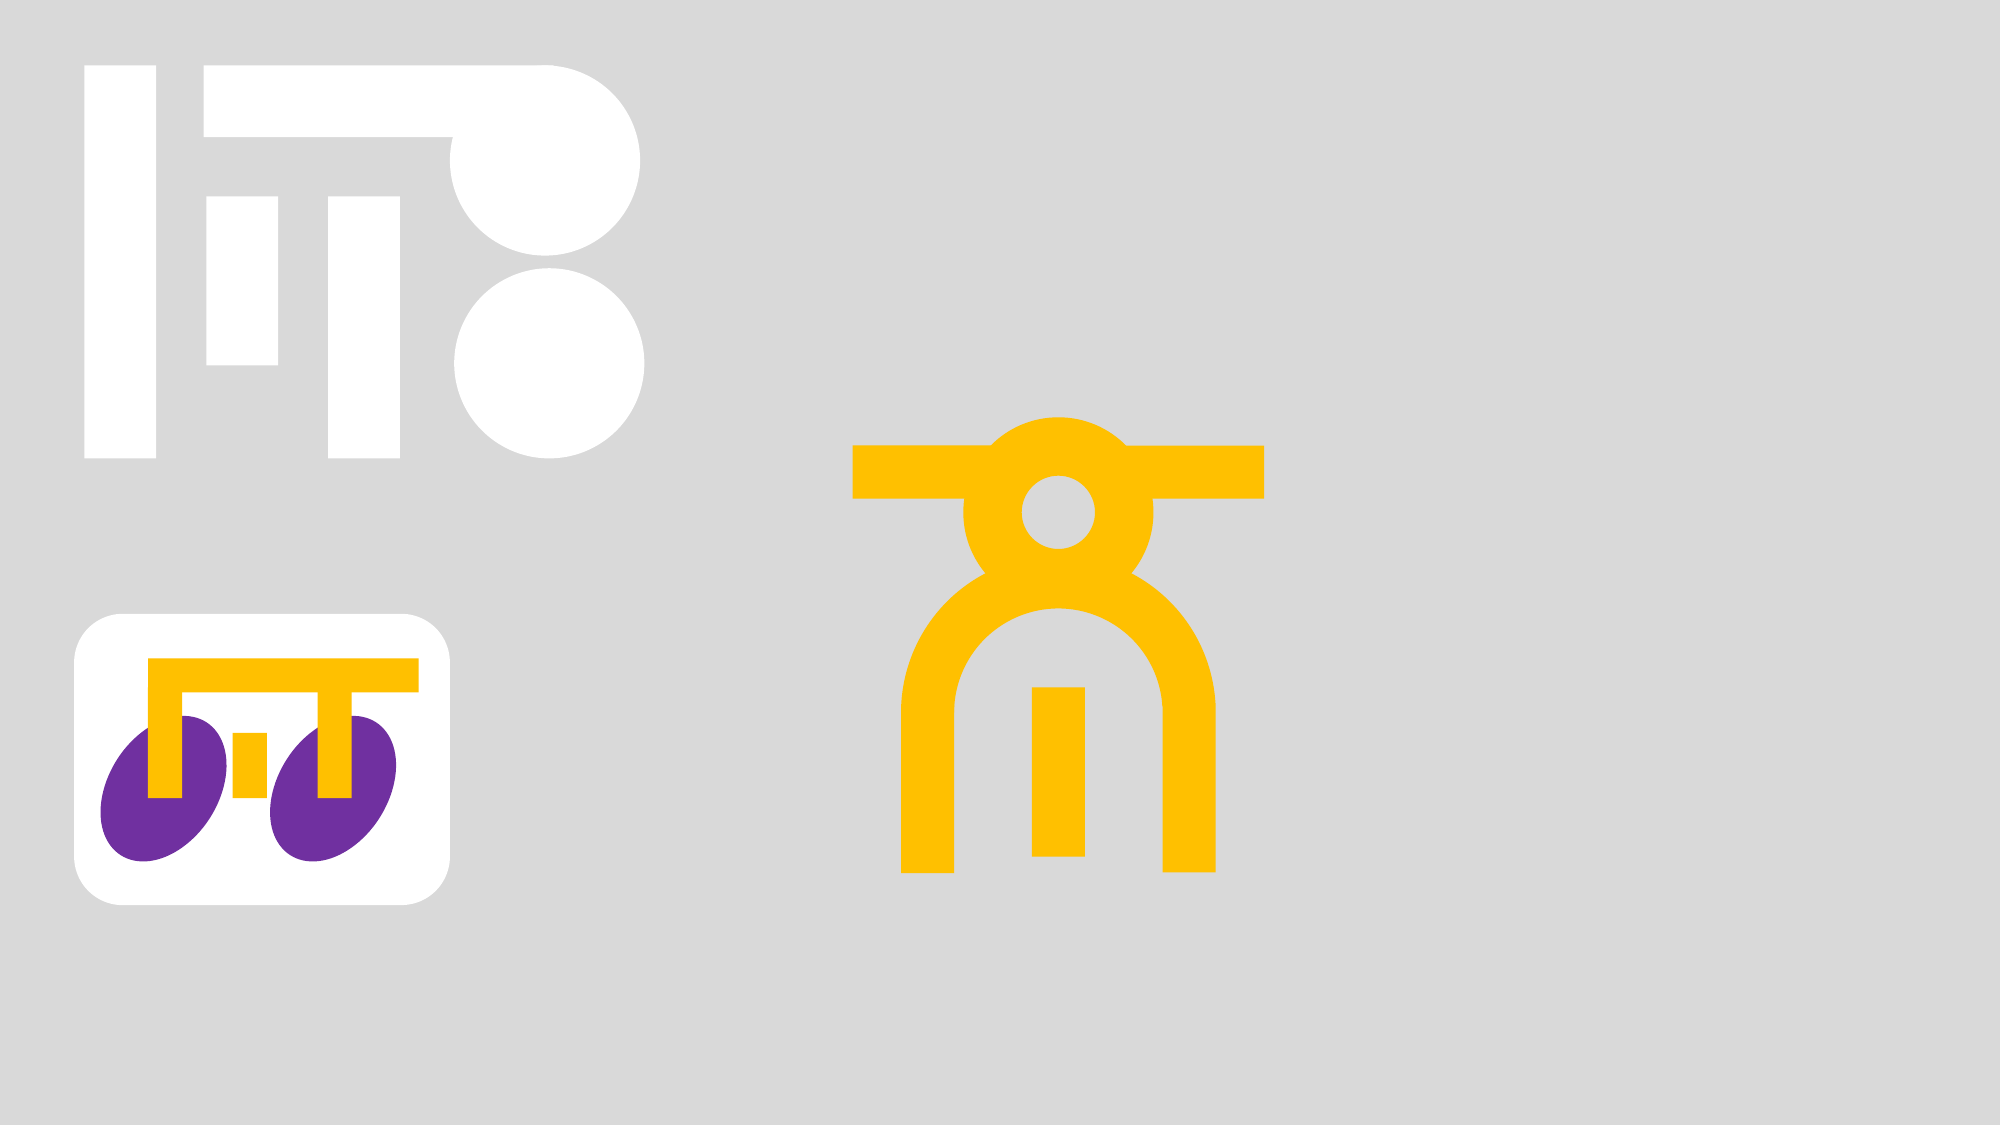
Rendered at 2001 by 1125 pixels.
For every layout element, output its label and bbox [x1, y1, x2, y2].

text_box [203, 64, 534, 138]
text_box [453, 267, 646, 460]
text_box [852, 417, 1265, 608]
text_box [900, 703, 955, 874]
text_box [1162, 702, 1217, 873]
text_box [448, 64, 642, 257]
text_box [900, 608, 1217, 714]
text_box [205, 195, 279, 366]
text_box [74, 613, 450, 906]
text_box [1031, 686, 1086, 858]
text_box [327, 195, 401, 459]
text_box [83, 64, 157, 459]
